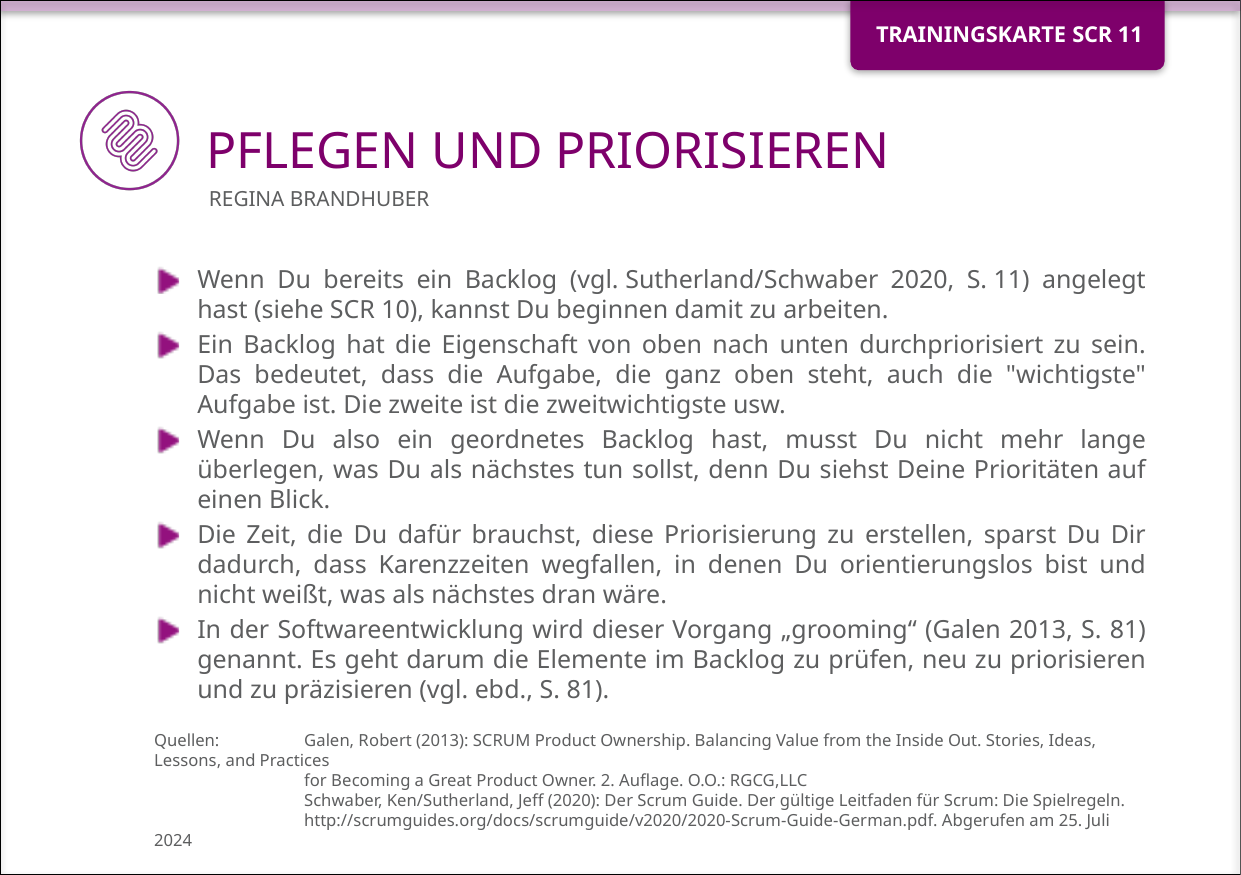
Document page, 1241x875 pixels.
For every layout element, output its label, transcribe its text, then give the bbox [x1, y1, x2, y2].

title PFLEGEN UND PRIORISIEREN [191, 111, 1026, 187]
list Wenn Du bereits ein Backlog (vgl. Sutherland/Schwaber 2020, S. 11) angelegt hast (siehe SCR 10), kannst Du beginnen damit zu arbeiten. Ein Backlog hat die Eigenschaft von oben nach unten durchpriorisiert zu sein. Das bedeutet, dass die Aufgabe, die ganz oben steht, auch die "wichtigste" Aufgabe ist. Die zweite ist die zweitwichtigste usw. Wenn Du also ein geordnetes Backlog hast, musst Du nicht mehr lange überlegen, was Du als nächstes tun sollst, denn Du siehst Deine Prioritäten auf einen Blick. Die Zeit, die Du dafür brauchst, diese Priorisierung zu erstellen, sparst Du Dir dadurch, dass Karenzzeiten wegfallen, in denen Du orientierungslos bist und nicht weißt, was als nächstes dran wäre. In der Softwareentwicklung wird dieser Vorgang „grooming“ (Galen 2013, S. 81) genannt. Es geht darum die Elemente im Backlog zu prüfen, neu zu priorisieren und zu präzisieren (vgl. ebd., S. 81). Quellen: Galen, Robert (2013): SCRUM Product Ownership. Balancing Value from the Inside Out. Stories, Ideas, Lessons, and Practices for Becoming a Great Product Owner. 2. Auflage. O.O.: RGCG,LLC Schwaber, Ken/Sutherland, Jeff (2020): Der Scrum Guide. Der gültige Leitfaden für Scrum: Die Spielregeln. http://scrumguides.org/docs/scrumguide/v2020/2020-Scrum-Guide-German.pdf. Abgerufen am 25. Juli 2024 [140, 257, 1161, 809]
subtitle Regina Brandhuber [195, 178, 1065, 256]
